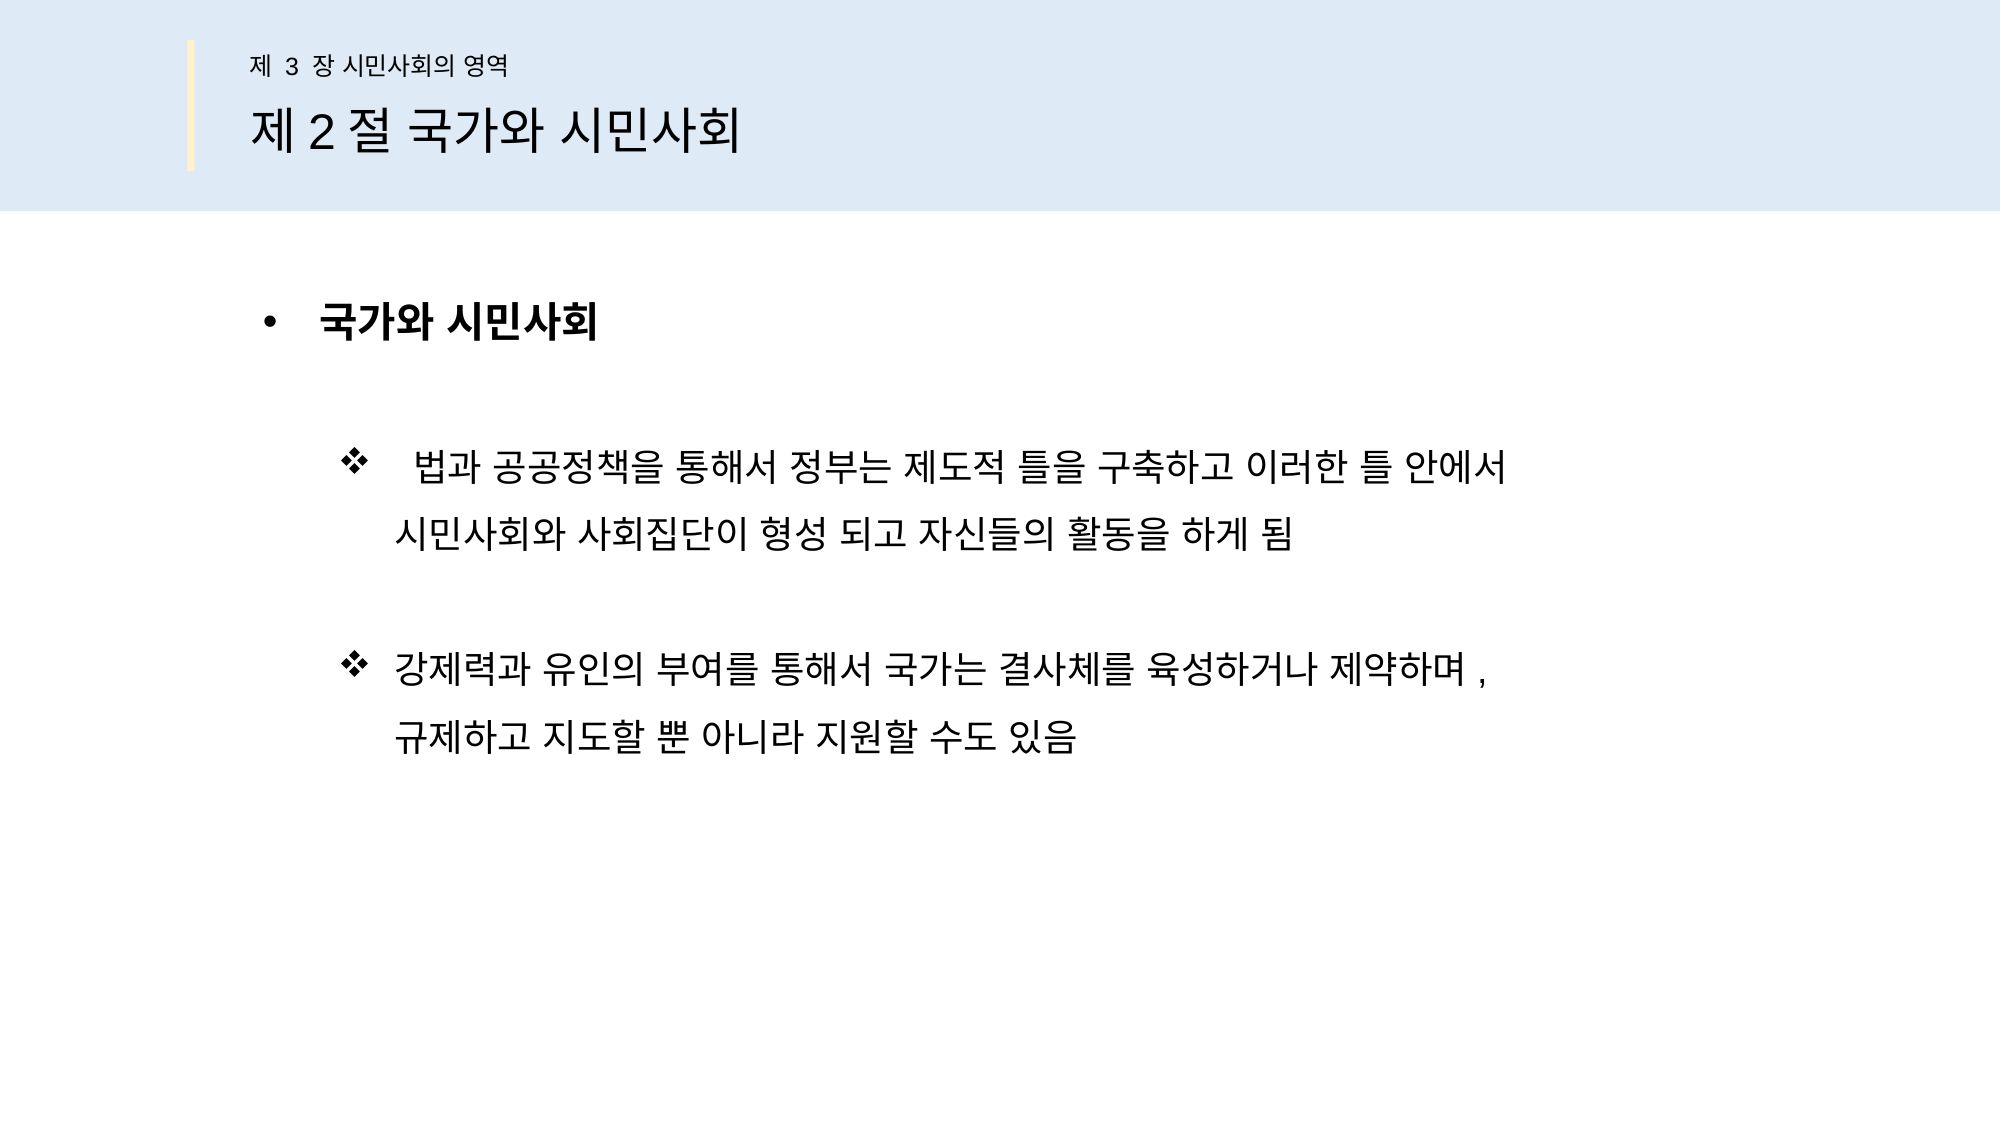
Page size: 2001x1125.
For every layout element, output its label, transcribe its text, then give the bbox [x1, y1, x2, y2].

text_box 제 3 장 시민사회의 영역 [234, 42, 526, 88]
text_box [0, 0, 2000, 212]
text_box [186, 39, 196, 172]
text_box 국가와 시민사회 법과 공공정책을 통해서 정부는 제도적 틀을 구축하고 이러한 틀 안에서 시민사회와 사회집단이 형성 되고 자신들의 활동을 하게 됨 강제력과 유인의 부여를 통해서 국가는 결사체를 육성하거나 제약하며, 규제하고 지도할 뿐 아니라 지원할 수도 있음 [248, 263, 1535, 766]
text_box 제2절 국가와 시민사회 [235, 92, 759, 168]
